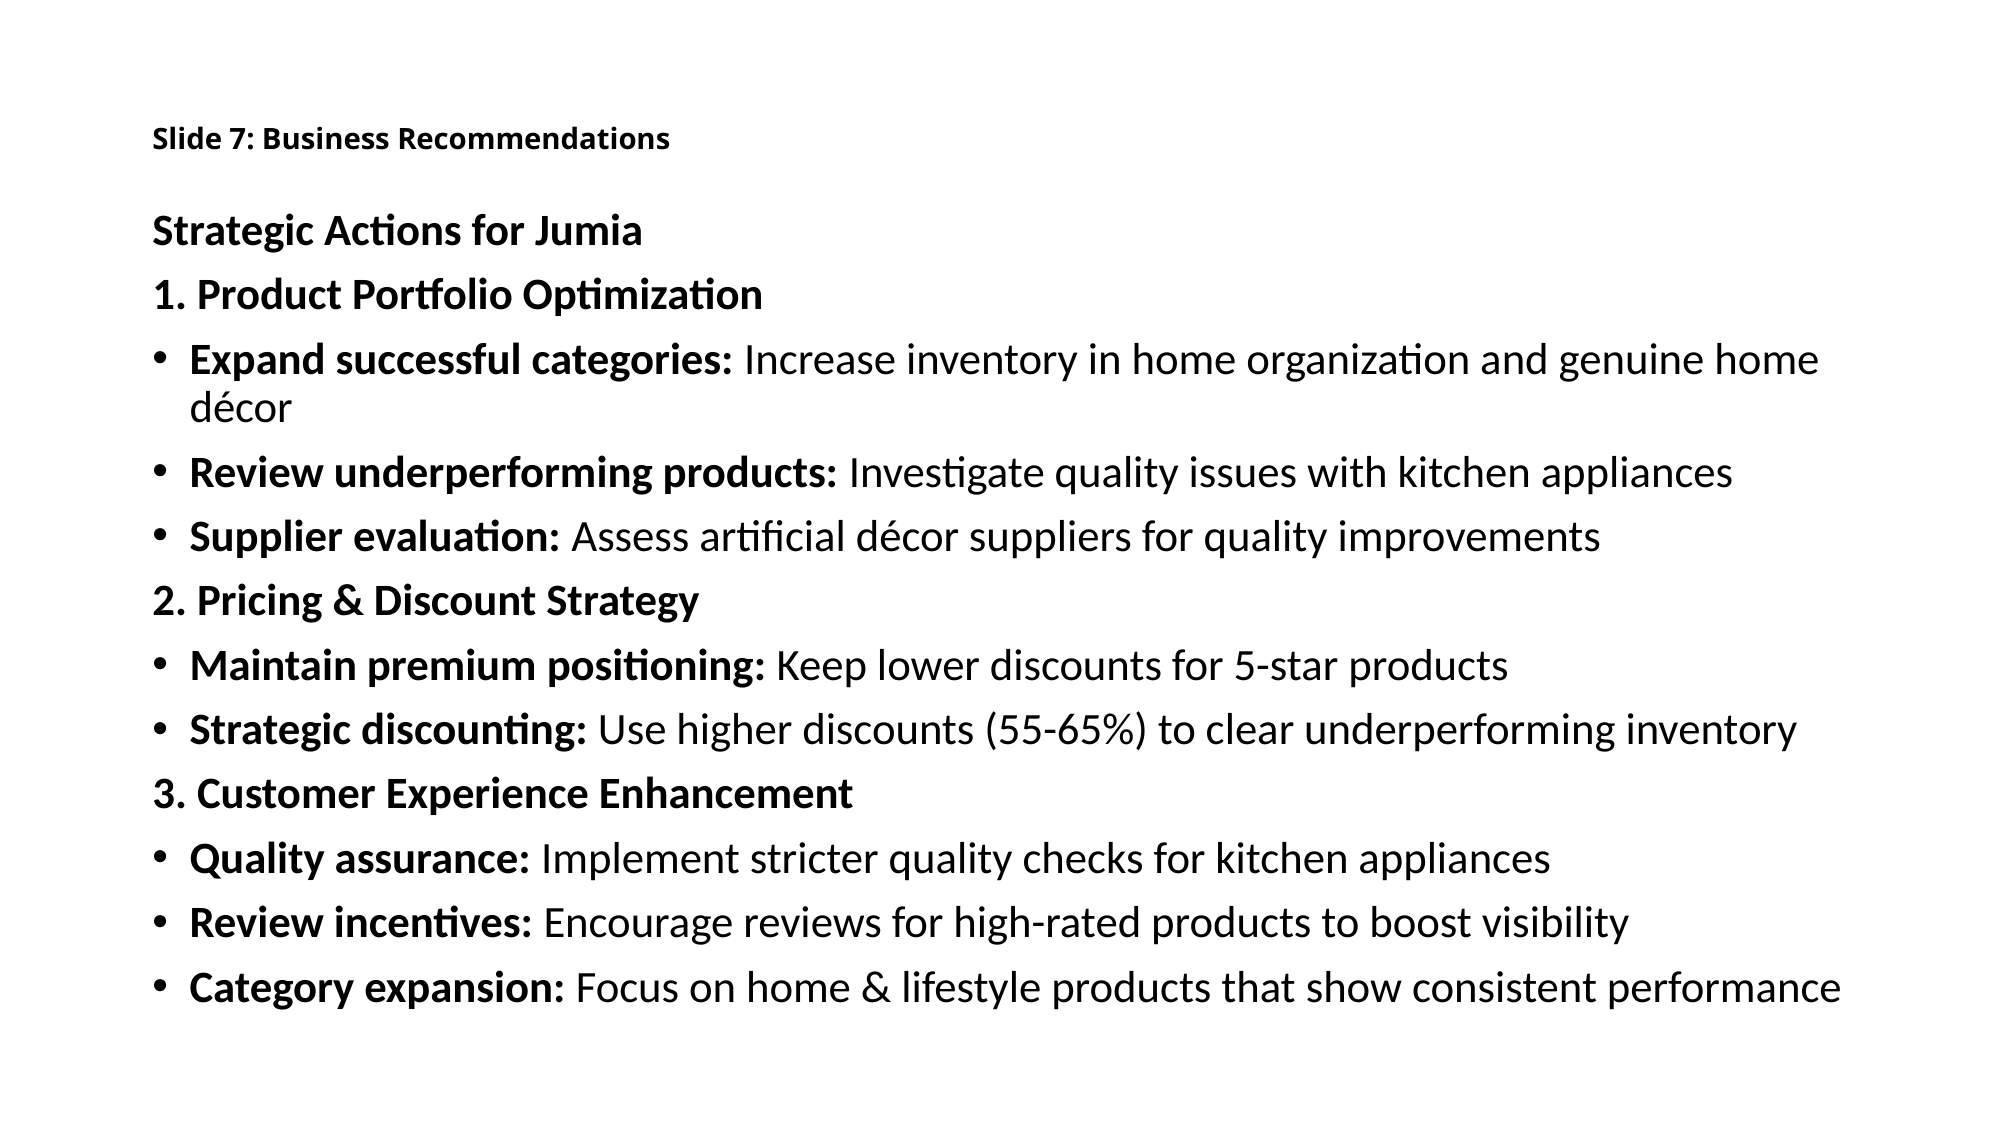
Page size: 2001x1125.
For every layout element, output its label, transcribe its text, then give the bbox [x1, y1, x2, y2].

title Slide 7: Business Recommendations [137, 116, 1863, 199]
list Strategic Actions for Jumia 1. Product Portfolio Optimization Expand successful categories: Increase inventory in home organization and genuine home décor Review underperforming products: Investigate quality issues with kitchen appliances Supplier evaluation: Assess artificial décor suppliers for quality improvements 2. Pricing & Discount Strategy Maintain premium positioning: Keep lower discounts for 5-star products Strategic discounting: Use higher discounts (55-65%) to clear underperforming inventory 3. Customer Experience Enhancement Quality assurance: Implement stricter quality checks for kitchen appliances Review incentives: Encourage reviews for high-rated products to boost visibility Category expansion: Focus on home & lifestyle products that show consistent performance [137, 199, 1863, 1032]
